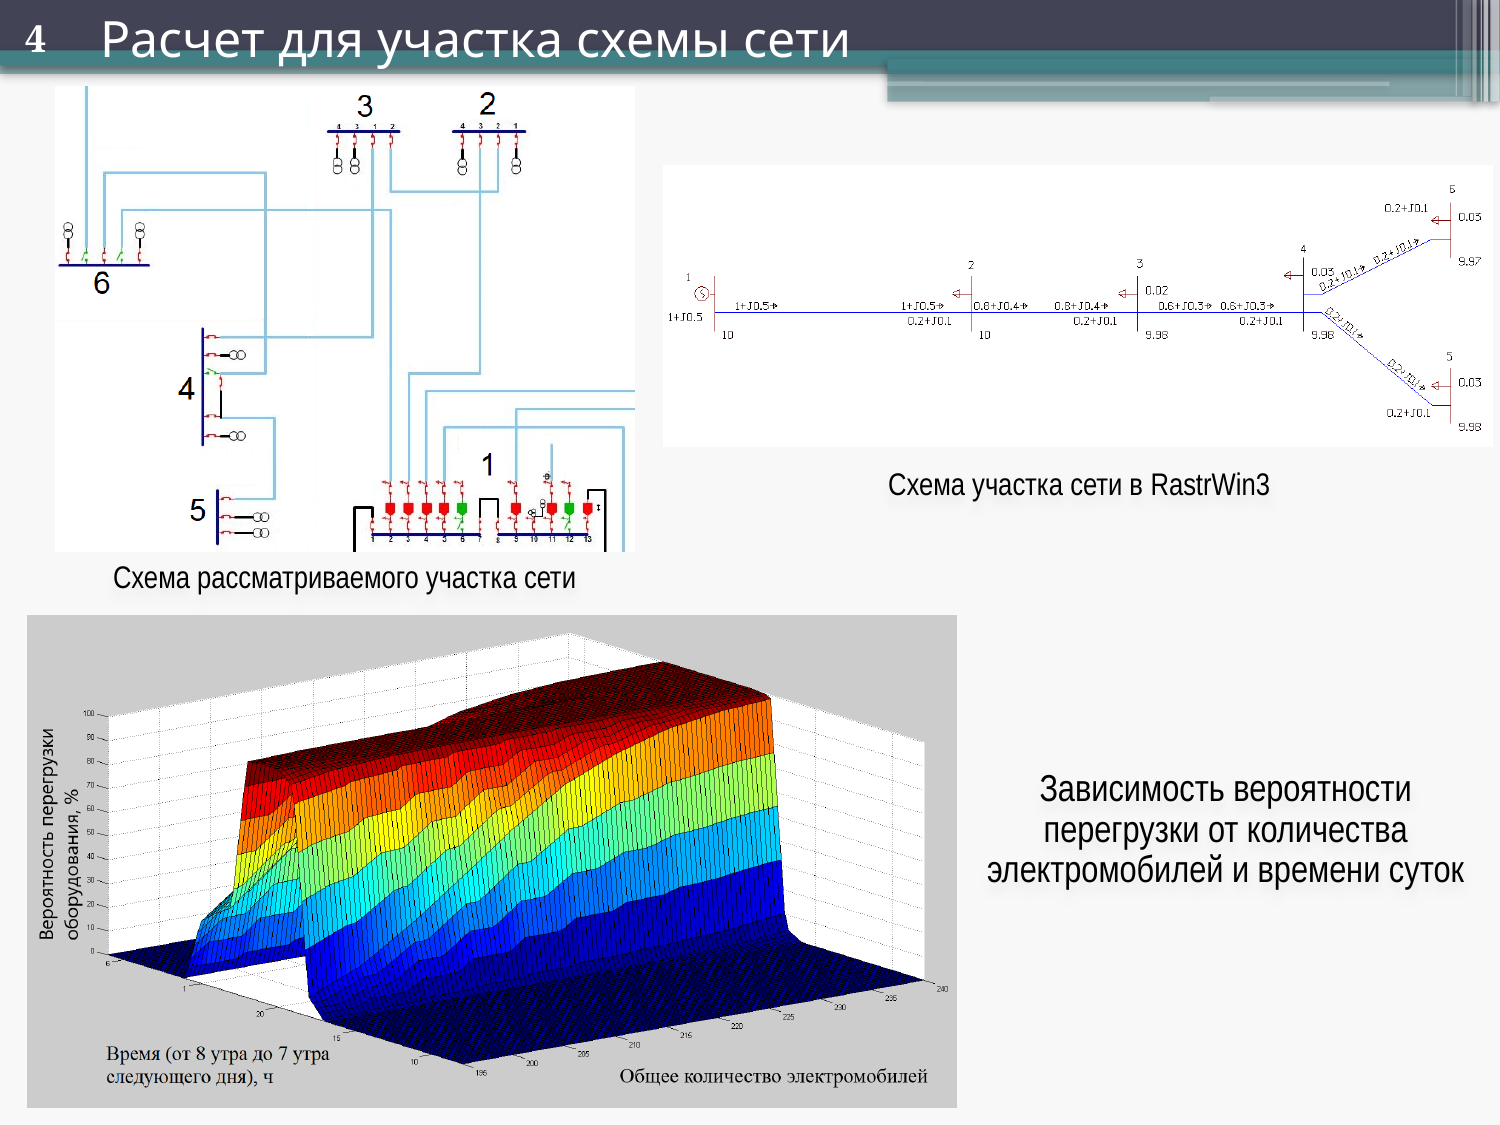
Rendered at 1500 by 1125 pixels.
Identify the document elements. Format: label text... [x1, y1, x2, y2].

slide_number 4 [0, 7, 61, 68]
text_box Зависимость вероятности перегрузки от количества электромобилей и времени суток [962, 762, 1493, 960]
text_box Схема участка сети в RastrWin3 [666, 460, 1493, 526]
picture [54, 86, 635, 552]
text_box Схема рассматриваемого участка сети [55, 561, 635, 612]
picture [663, 165, 1493, 447]
picture [27, 615, 957, 1108]
text_box Расчет для участка схемы сети [85, 0, 1489, 76]
